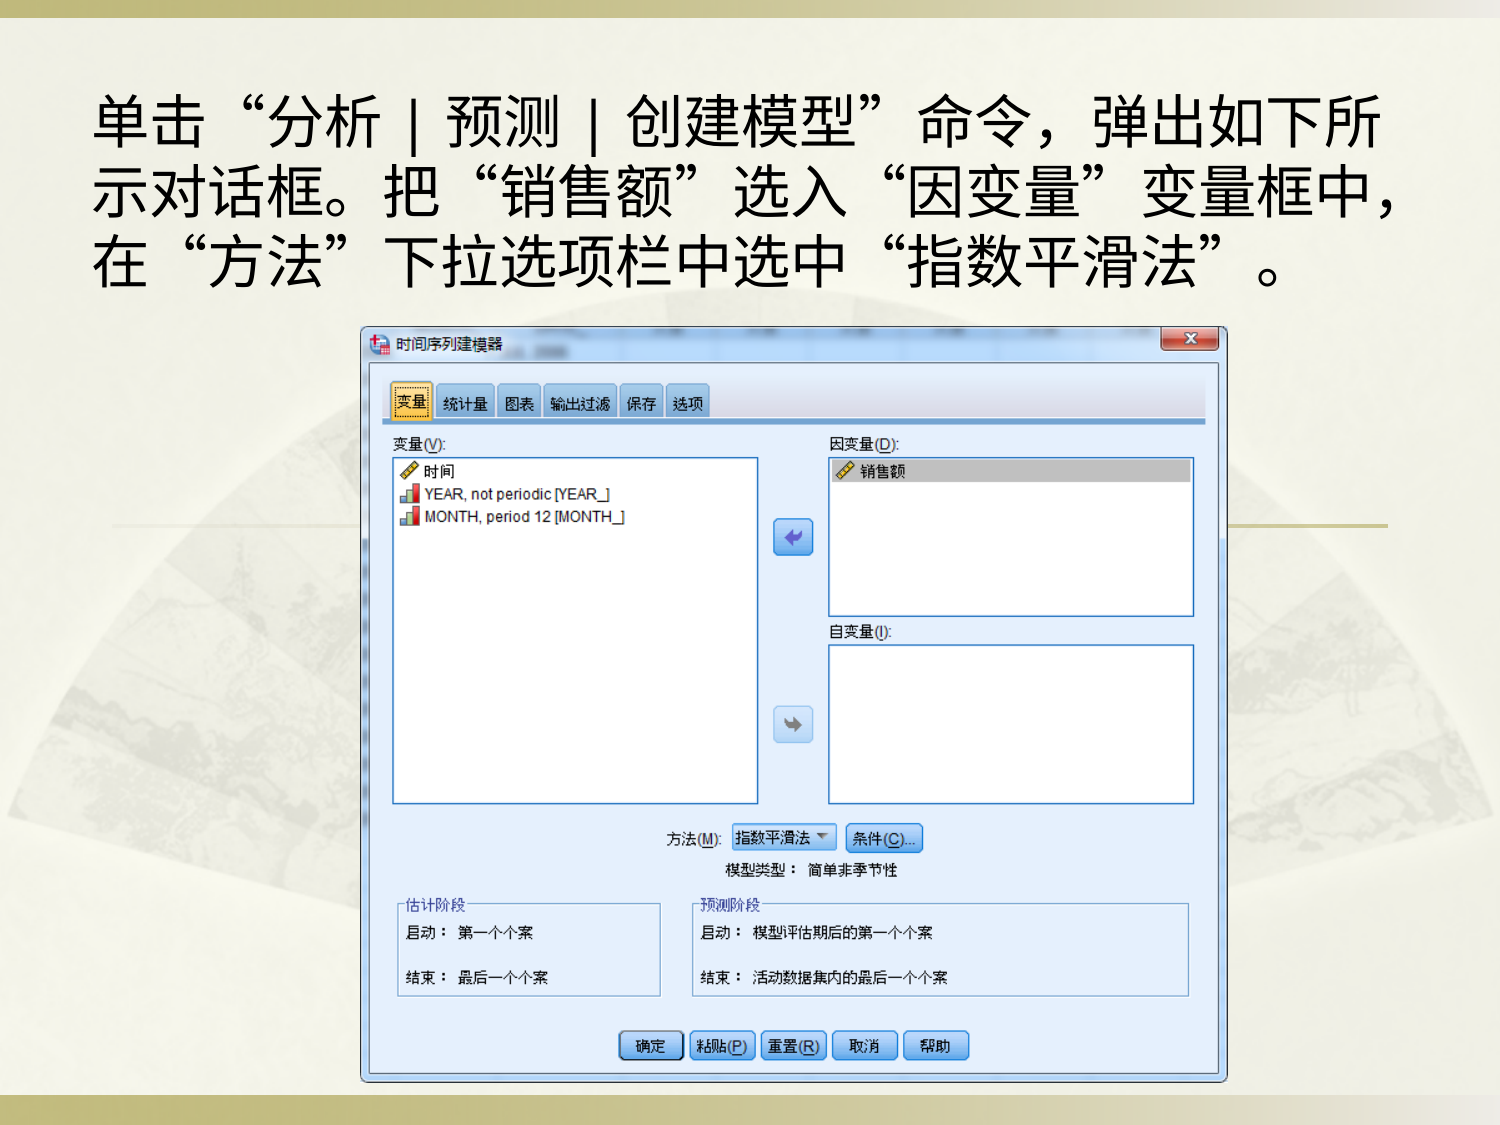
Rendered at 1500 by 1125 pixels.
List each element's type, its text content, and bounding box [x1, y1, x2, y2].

picture [359, 325, 1228, 1083]
text_box 单击“分析|预测|创建模型”命令，弹出如下所示对话框。把“销售额”选入“因变量”变量框中，在“方法”下拉选项栏中选中“指数平滑法”。 [76, 78, 1424, 303]
